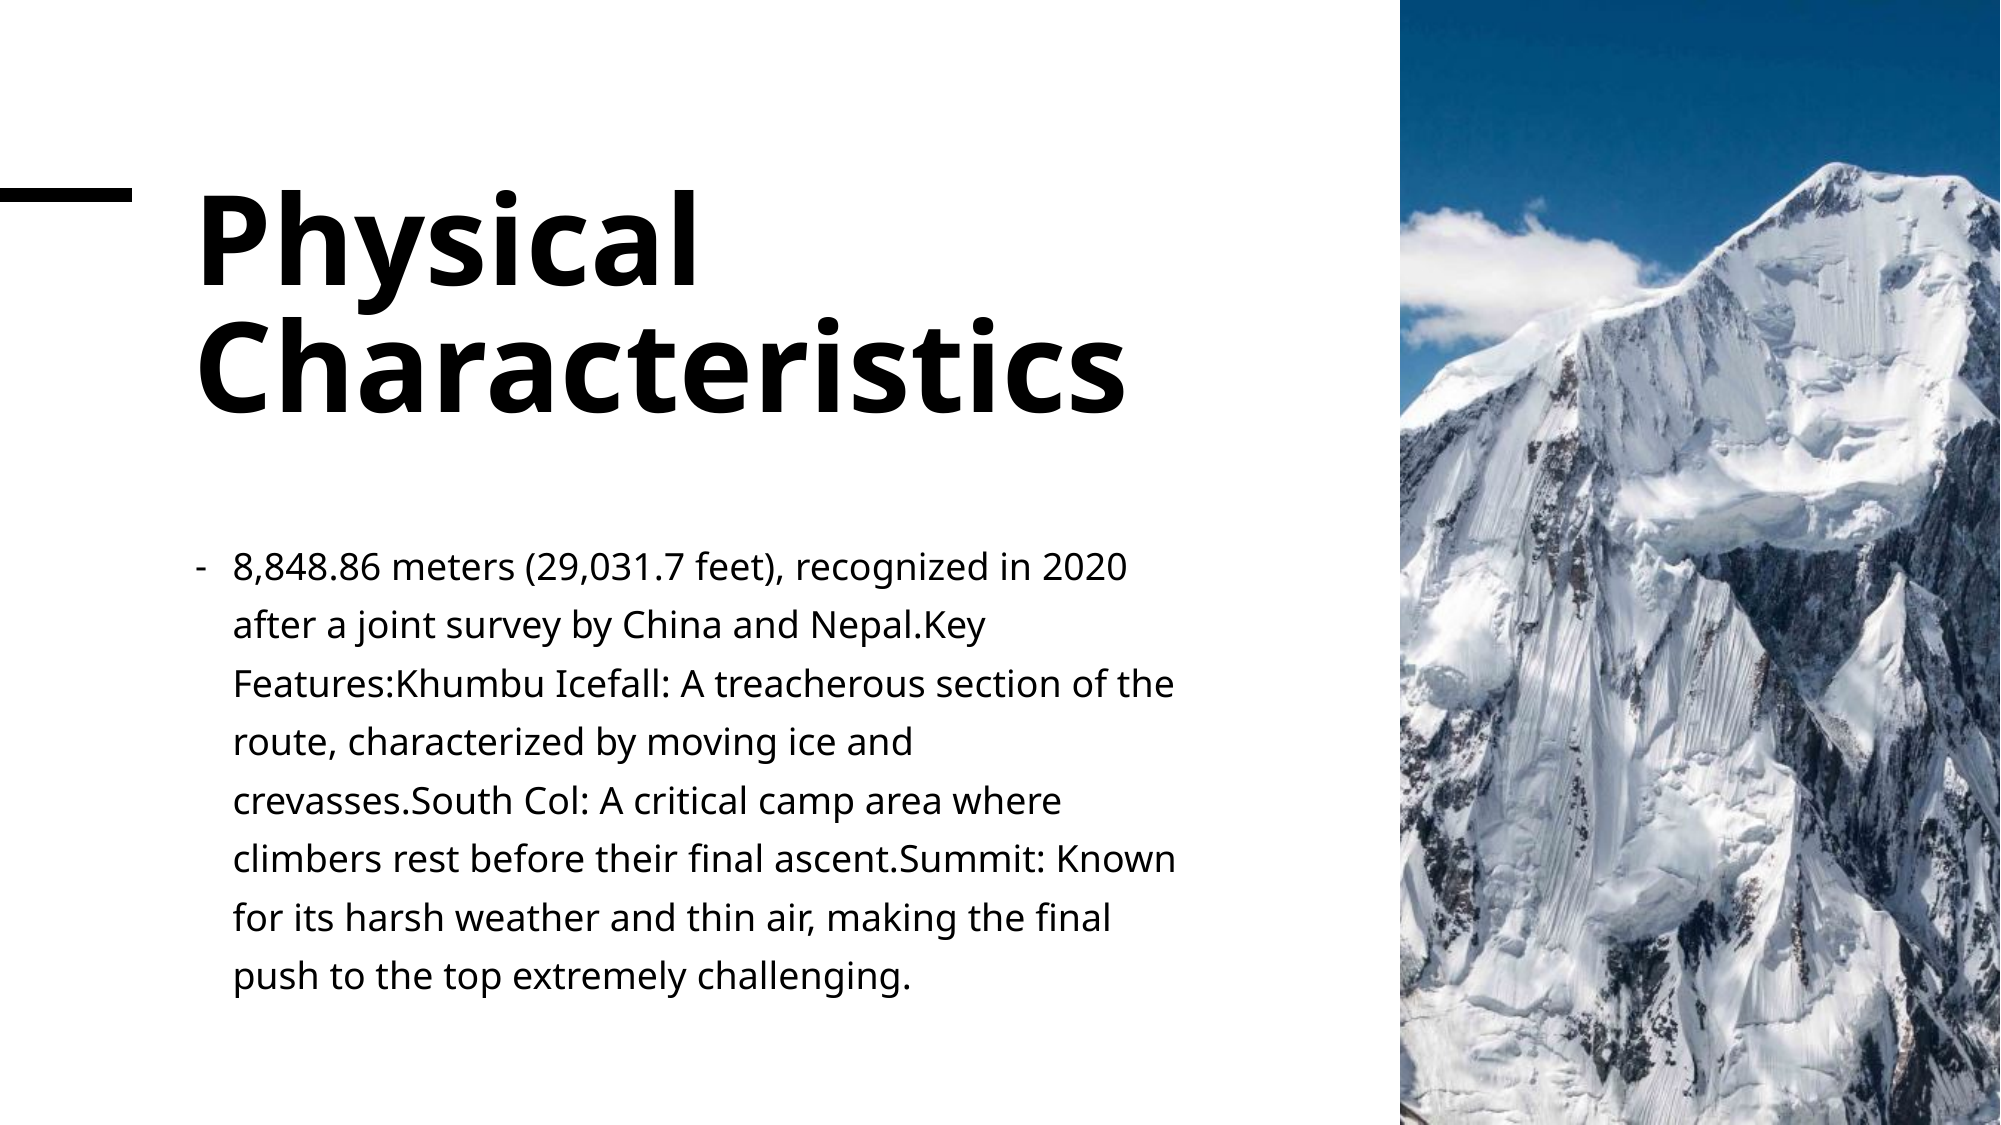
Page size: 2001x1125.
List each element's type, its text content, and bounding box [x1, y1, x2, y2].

text_box [0, 0, 1399, 1125]
picture [1399, 0, 2000, 1125]
list 8,848.86 meters (29,031.7 feet), recognized in 2020 after a joint survey by China and Nepal.Key Features:Khumbu Icefall: A treacherous section of the route, characterized by moving ice and crevasses.South Col: A critical camp area where climbers rest before their final ascent.Summit: Known for its harsh weather and thin air, making the final push to the top extremely challenging. [180, 521, 1201, 1032]
title Physical Characteristics [178, 175, 1214, 512]
